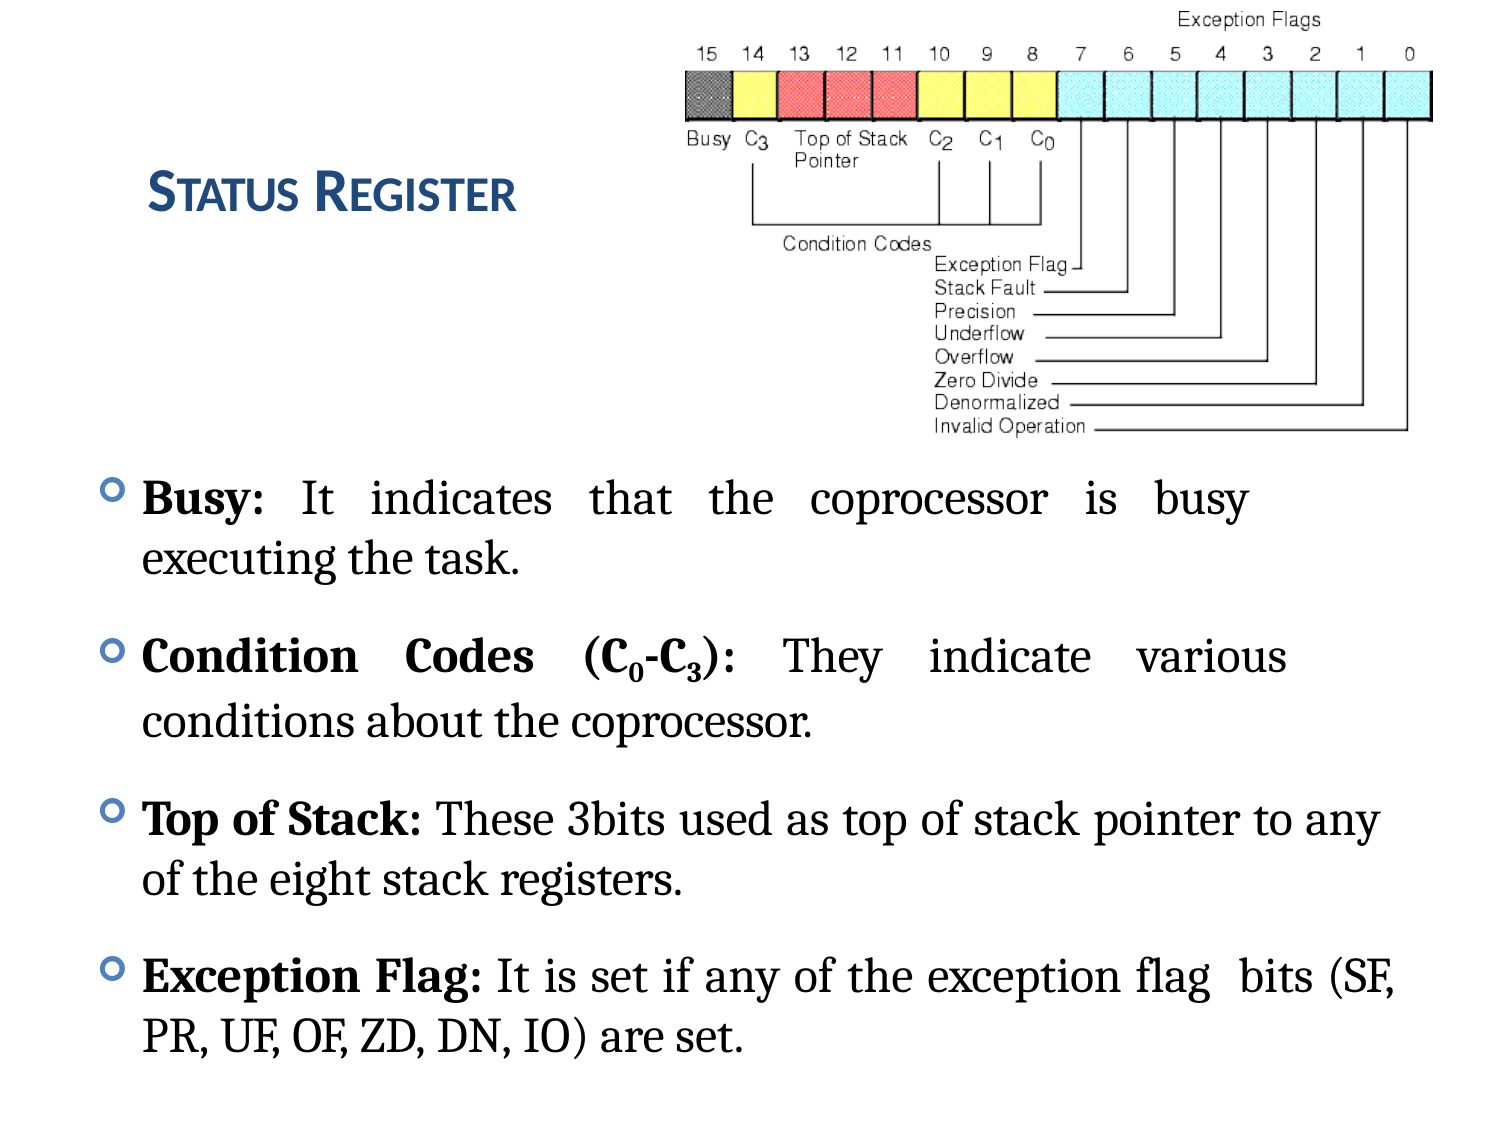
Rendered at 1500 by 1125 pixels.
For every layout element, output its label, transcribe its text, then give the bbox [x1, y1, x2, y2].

text_box Busy: It indicates that the coprocessor is busy executing the task. Condition Codes (C0-C3): They indicate various conditions about the coprocessor. Top of Stack: These 3bits used as top of stack pointer to any of the eight stack registers. Exception Flag: It is set if any of the exception flag bits (SF, PR, UF, OF, ZD, DN, IO) are set. [90, 462, 1400, 1063]
title STATUS REGISTER [87, 90, 575, 281]
picture [684, 11, 1433, 438]
